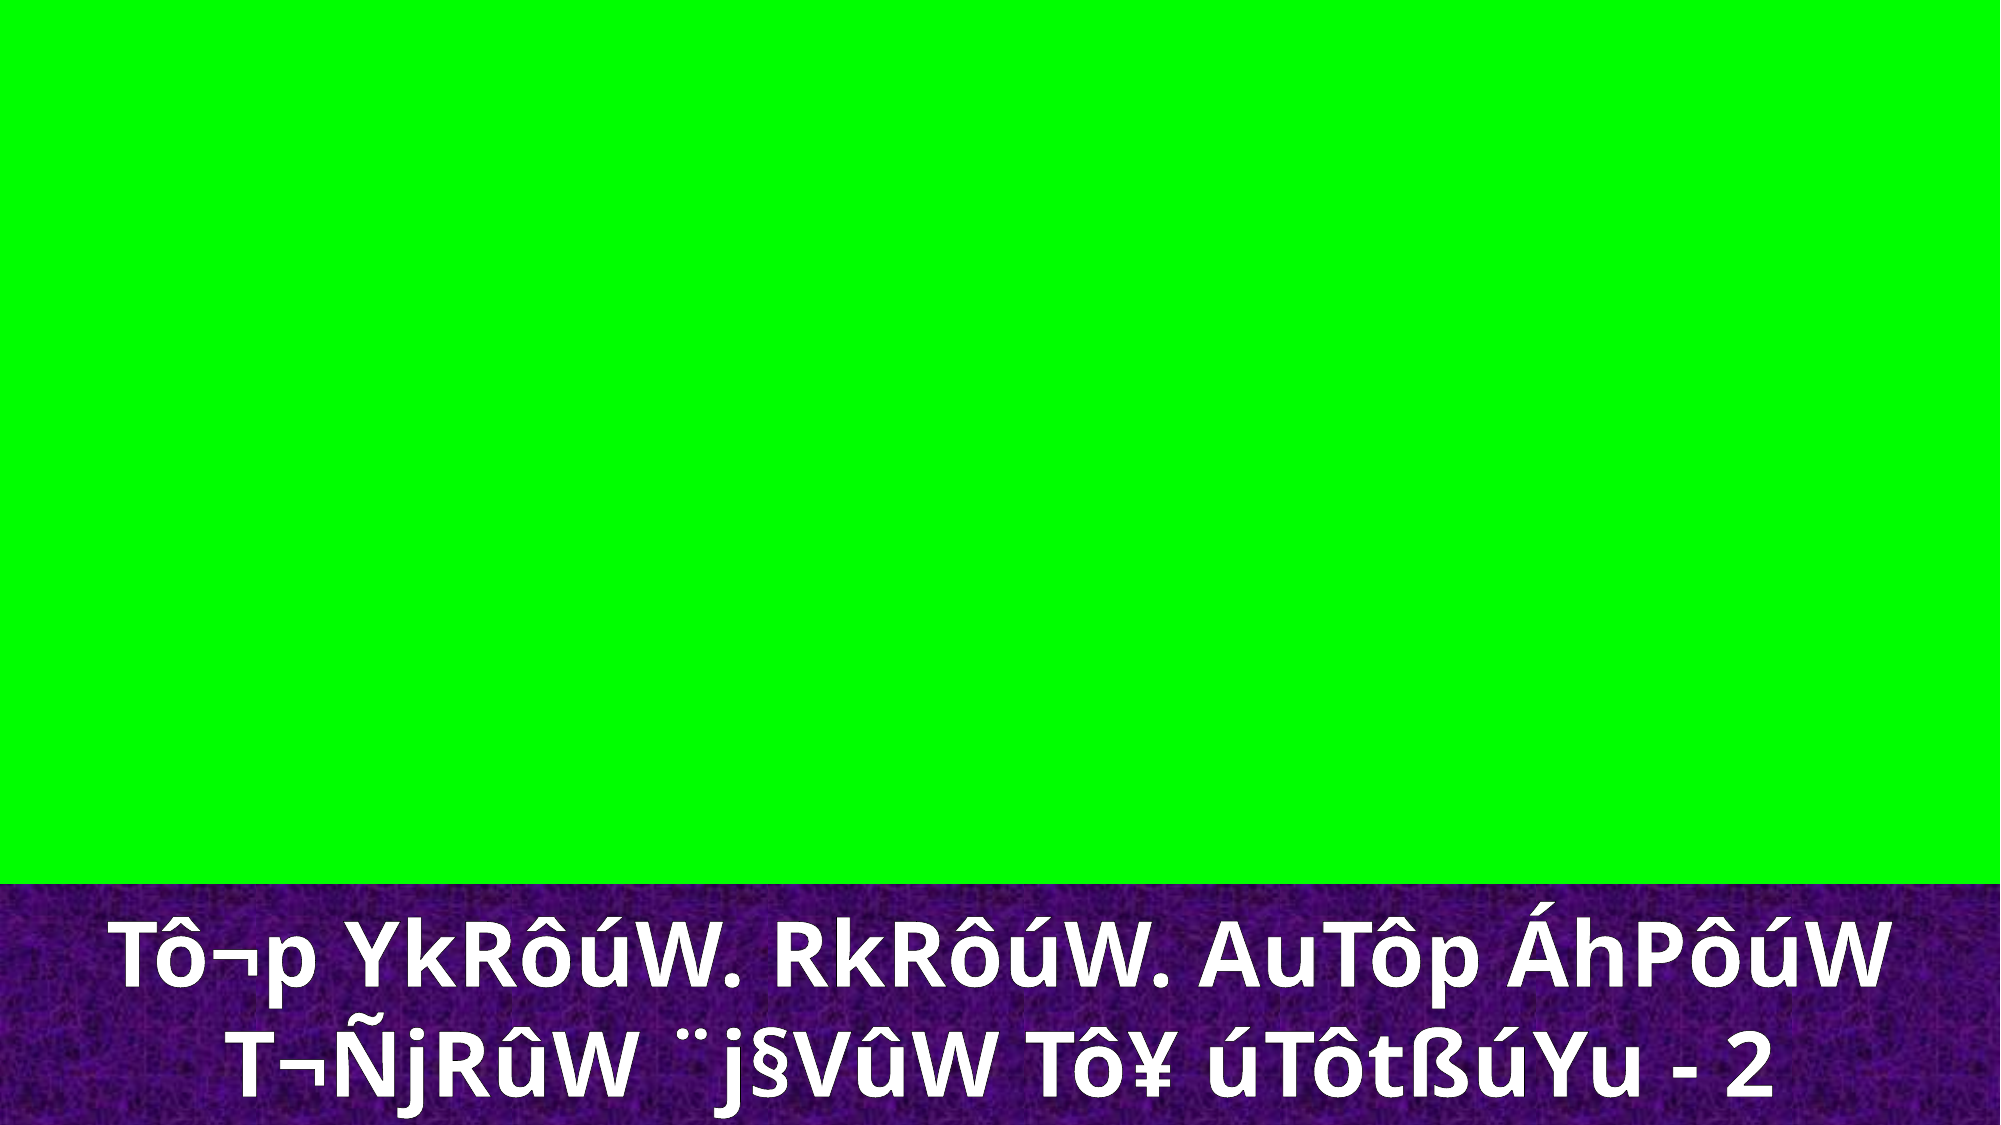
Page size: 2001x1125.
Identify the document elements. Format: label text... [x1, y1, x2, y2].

text_box Tô¬p YkRôúW. RkRôúW. AuTôp ÁhPôúW T¬ÑjRûW ¨j§VûW Tô¥ úTôtßúYu - 2 [0, 887, 2000, 1123]
